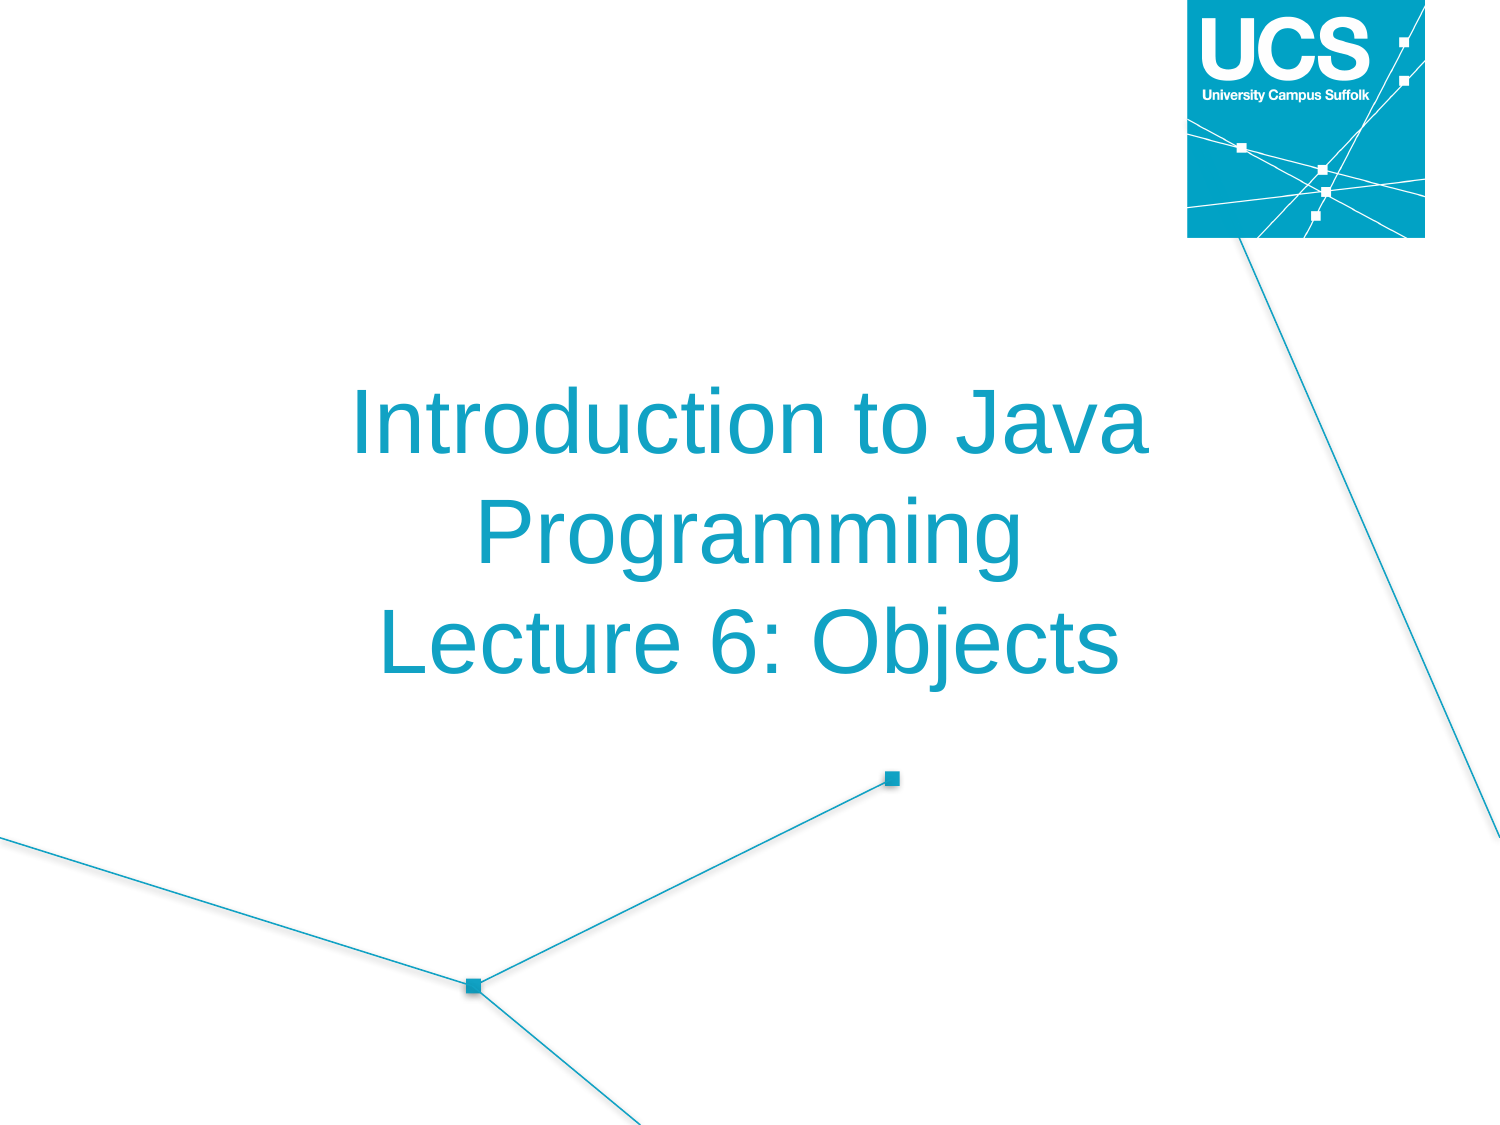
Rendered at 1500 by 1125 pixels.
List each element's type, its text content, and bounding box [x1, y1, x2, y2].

picture [1187, 0, 1425, 238]
title Introduction to Java Programming Lecture 6: Objects [74, 432, 1426, 621]
